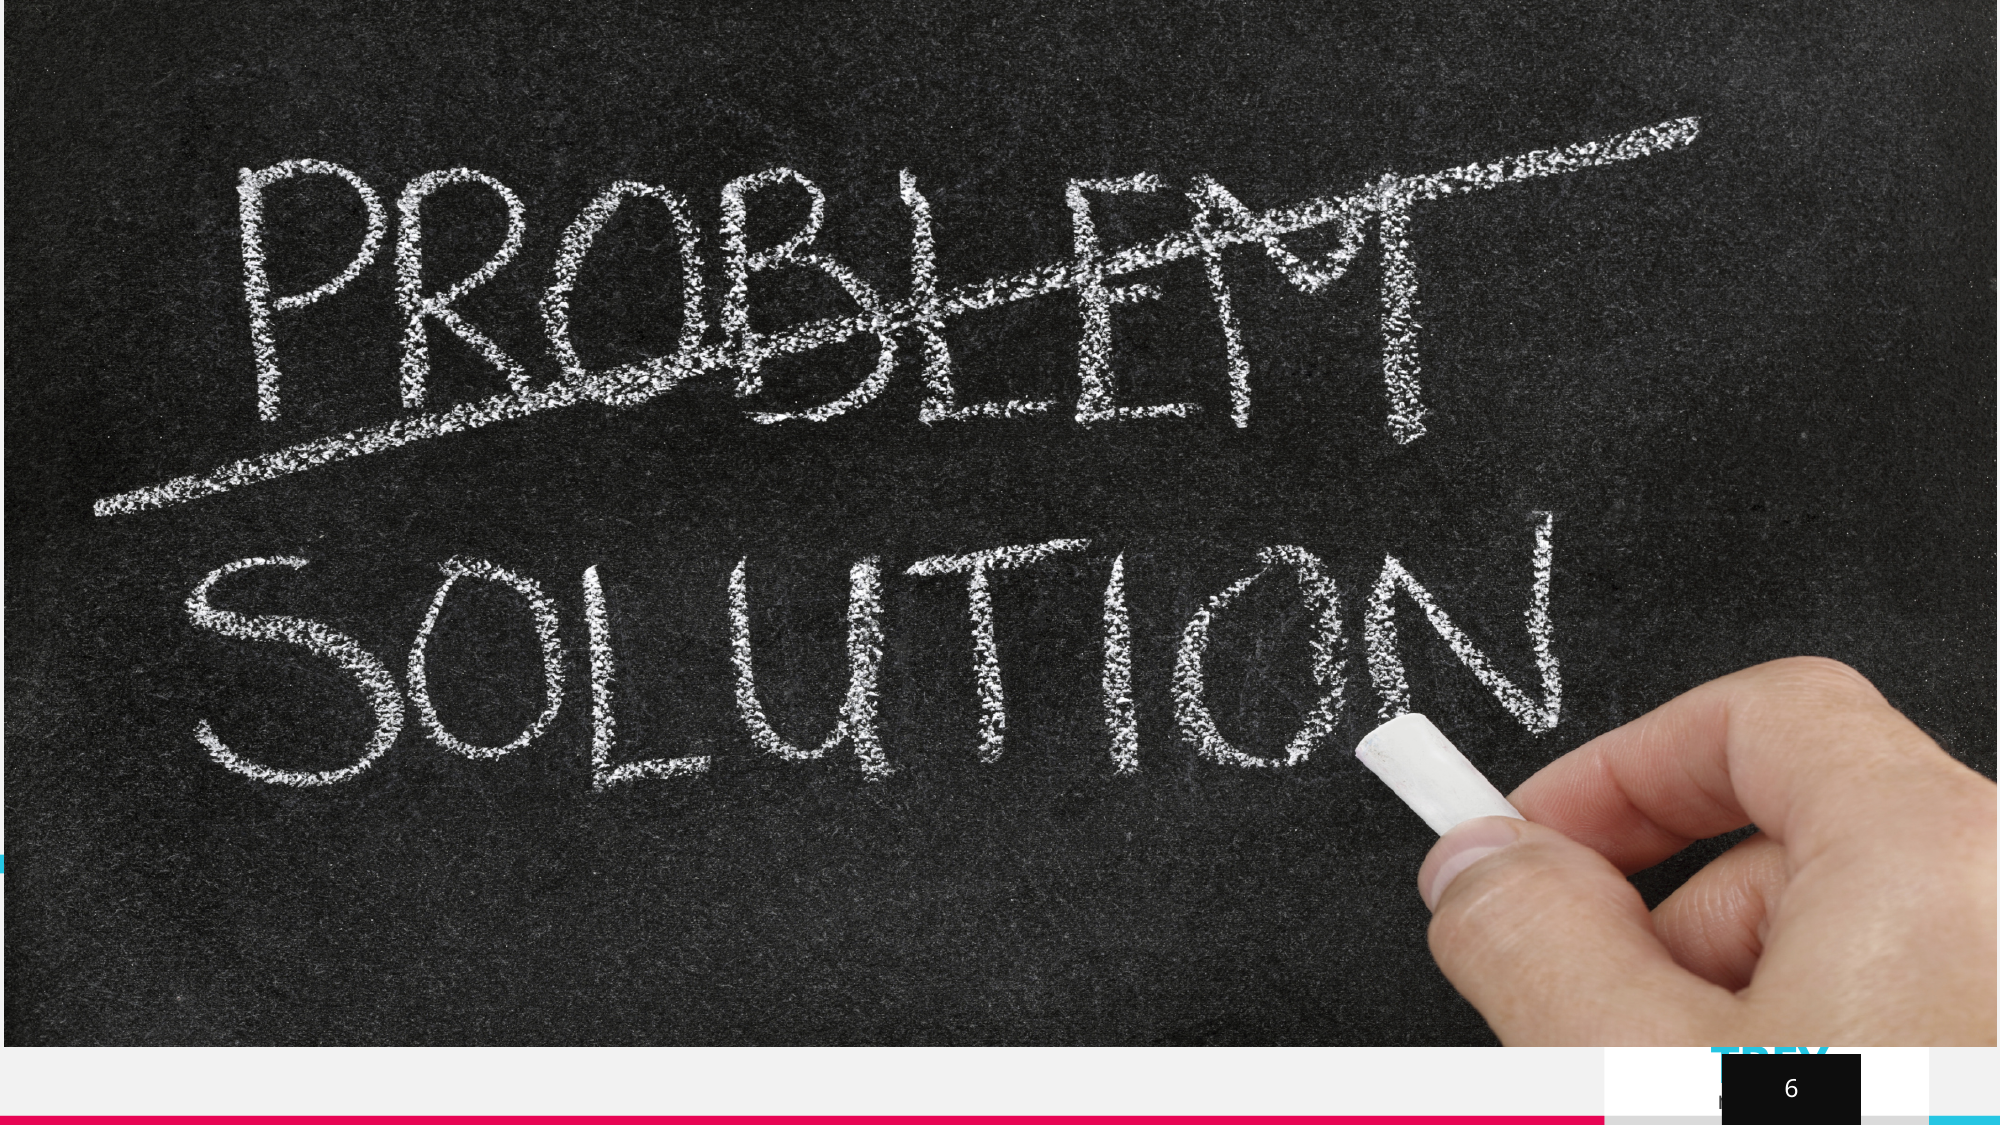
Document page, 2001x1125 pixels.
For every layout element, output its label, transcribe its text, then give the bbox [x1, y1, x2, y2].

slide_number 6 [1721, 1054, 1861, 1125]
picture [4, 0, 1997, 1047]
